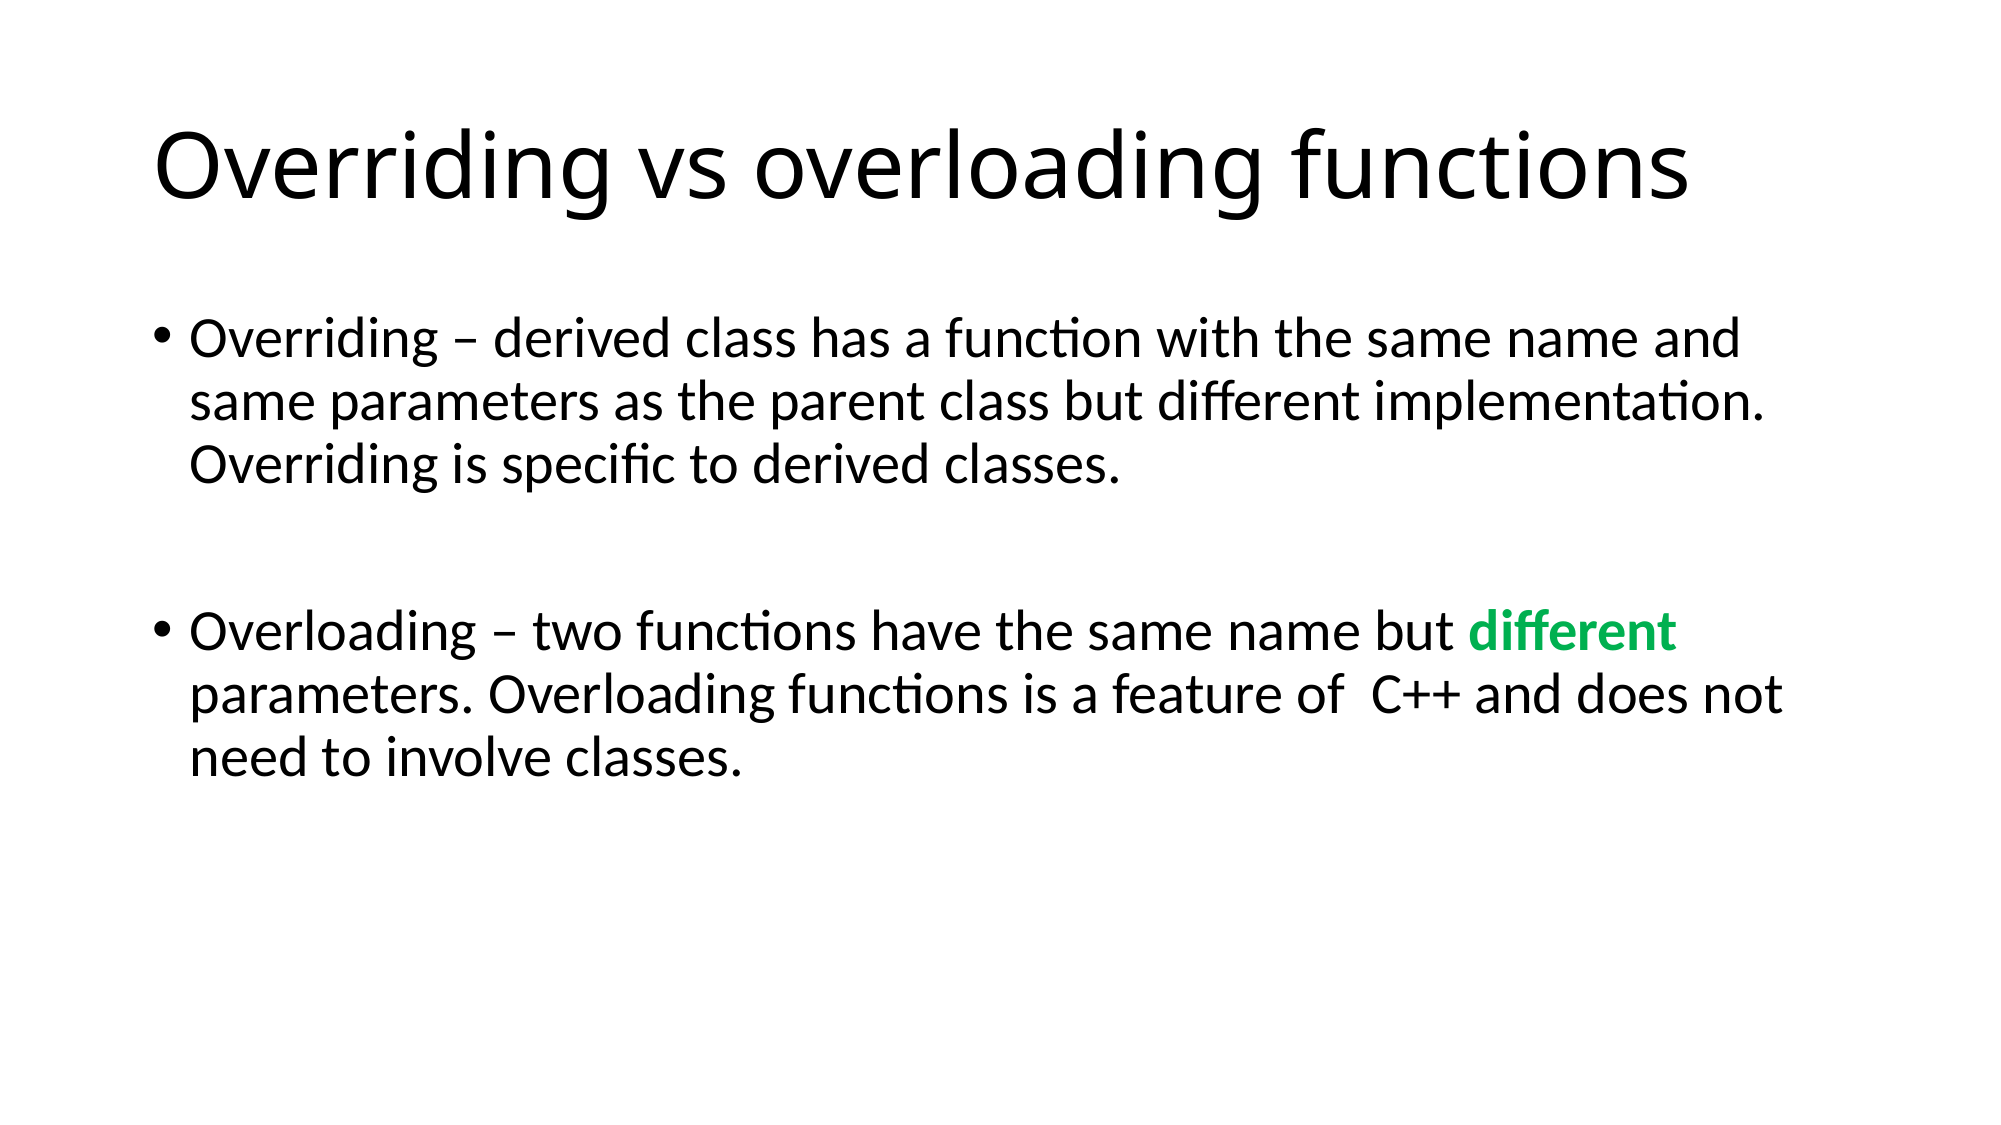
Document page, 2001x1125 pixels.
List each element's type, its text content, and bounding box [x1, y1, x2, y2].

list Overriding – derived class has a function with the same name and same parameters as the parent class but different implementation. Overriding is specific to derived classes. Overloading – two functions have the same name but different parameters. Overloading functions is a feature of C++ and does not need to involve classes. [137, 299, 1863, 1014]
title Overriding vs overloading functions [137, 59, 1863, 278]
